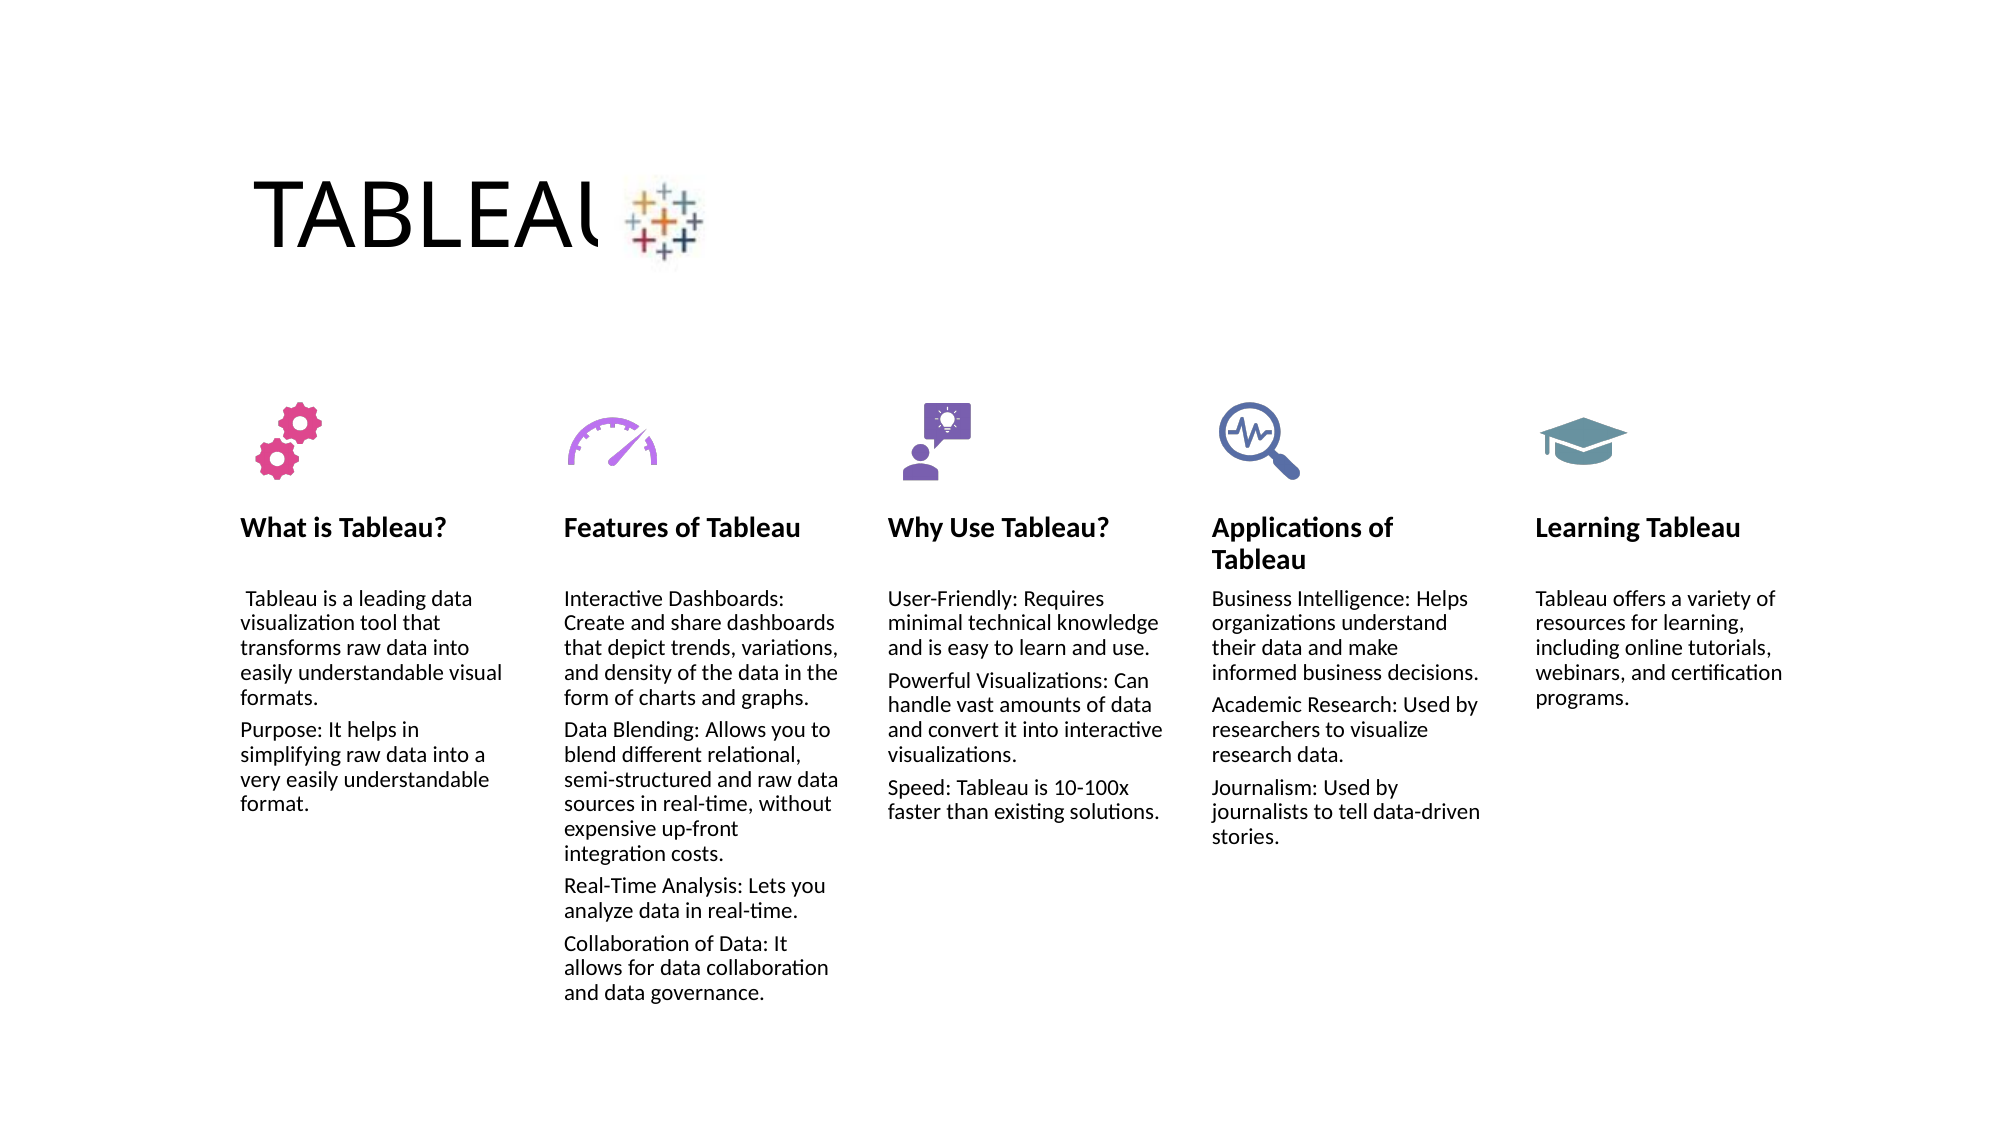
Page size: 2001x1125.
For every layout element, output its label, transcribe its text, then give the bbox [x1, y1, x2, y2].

title TABLEAU [238, 131, 1814, 305]
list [237, 382, 1814, 994]
picture [598, 159, 716, 277]
